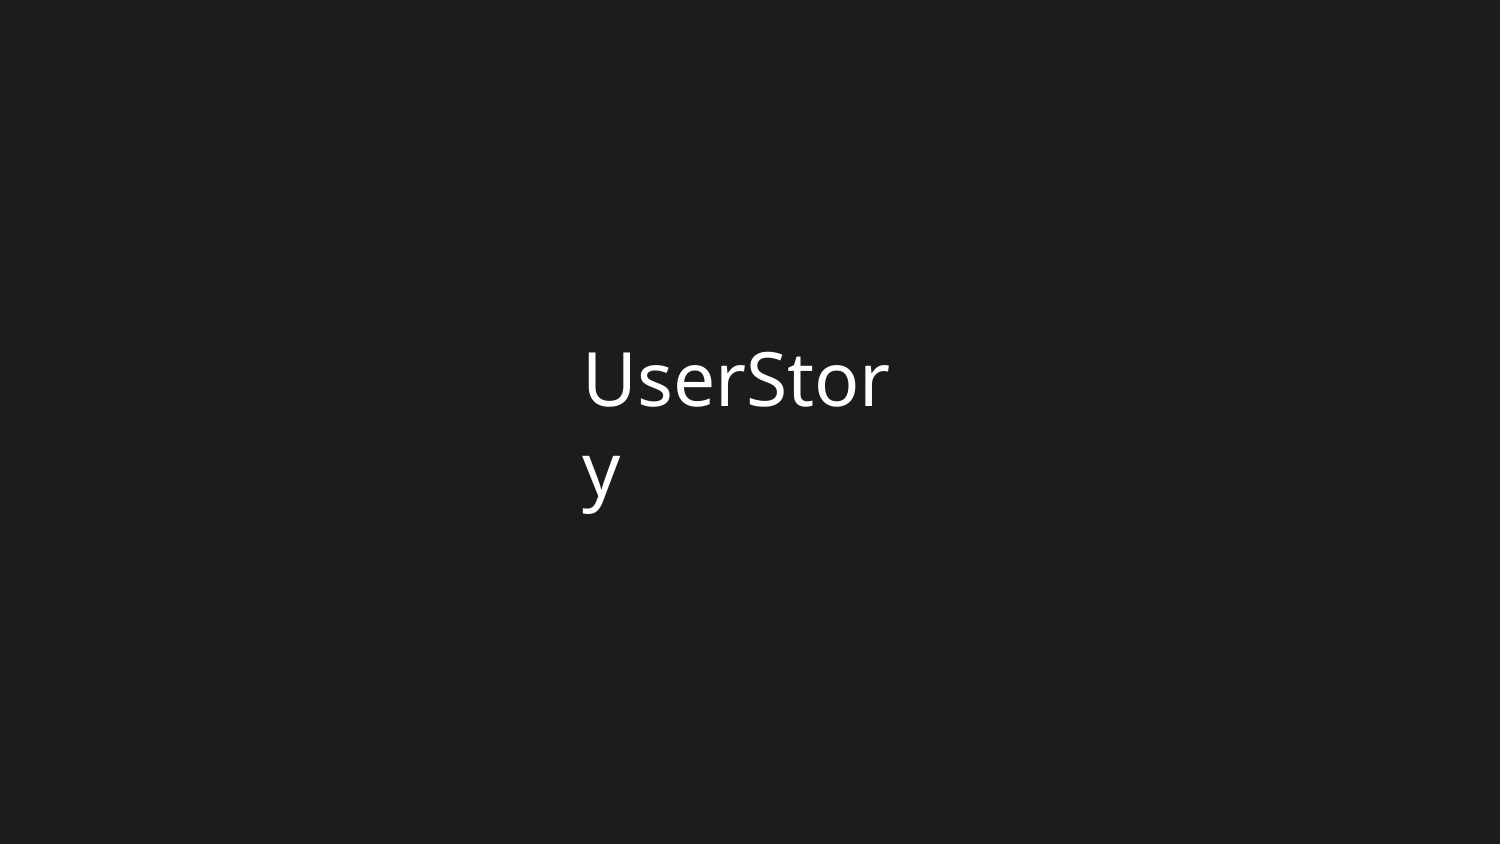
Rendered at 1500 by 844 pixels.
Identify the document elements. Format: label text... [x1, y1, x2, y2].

subtitle UserStory [567, 357, 933, 486]
